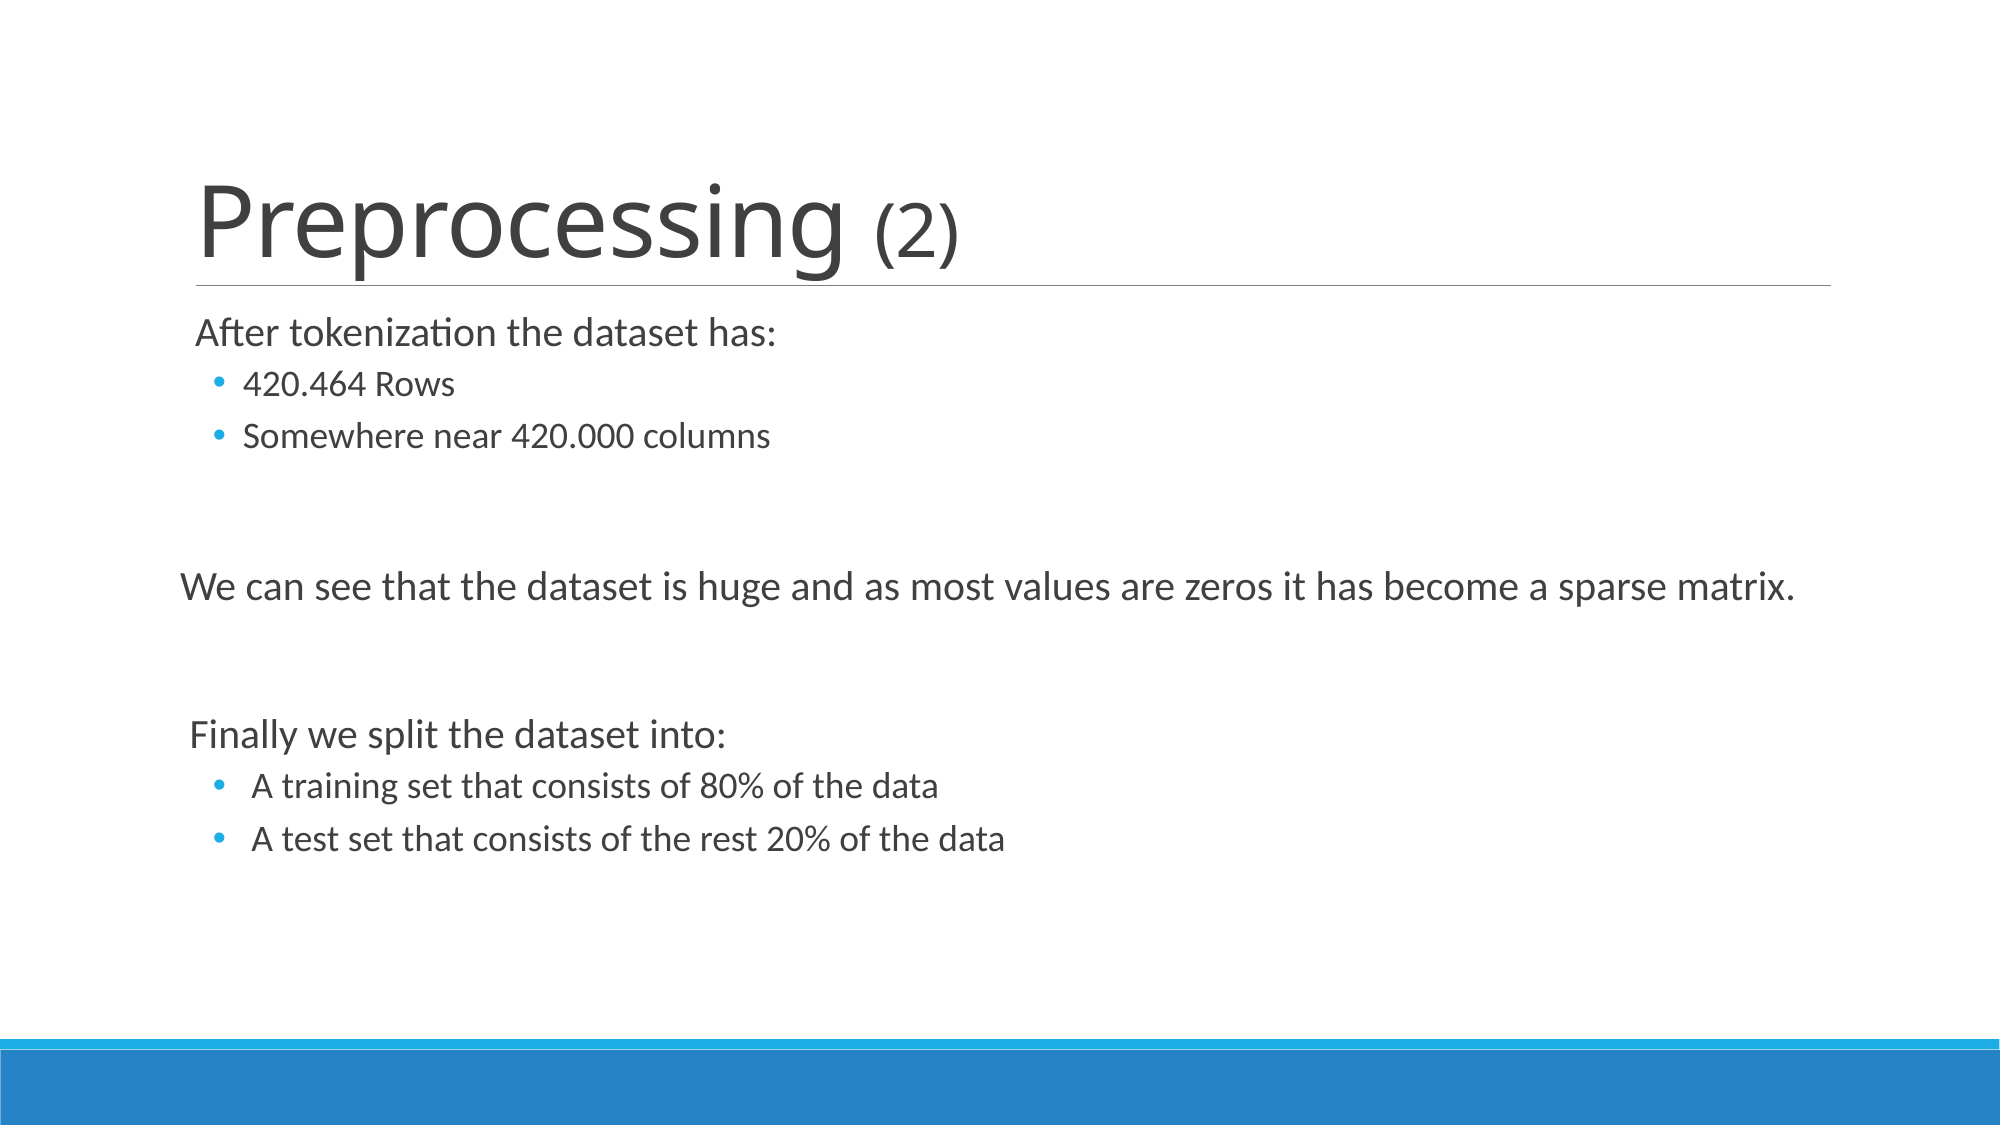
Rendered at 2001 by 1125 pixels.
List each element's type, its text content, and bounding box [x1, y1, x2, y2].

list After tokenization the dataset has: 420.464 Rows Somewhere near 420.000 columns We can see that the dataset is huge and as most values are zeros it has become a sparse matrix. Finally we split the dataset into: A training set that consists of 80% of the data A test set that consists of the rest 20% of the data [180, 302, 1830, 963]
title Preprocessing (2) [180, 47, 1830, 285]
